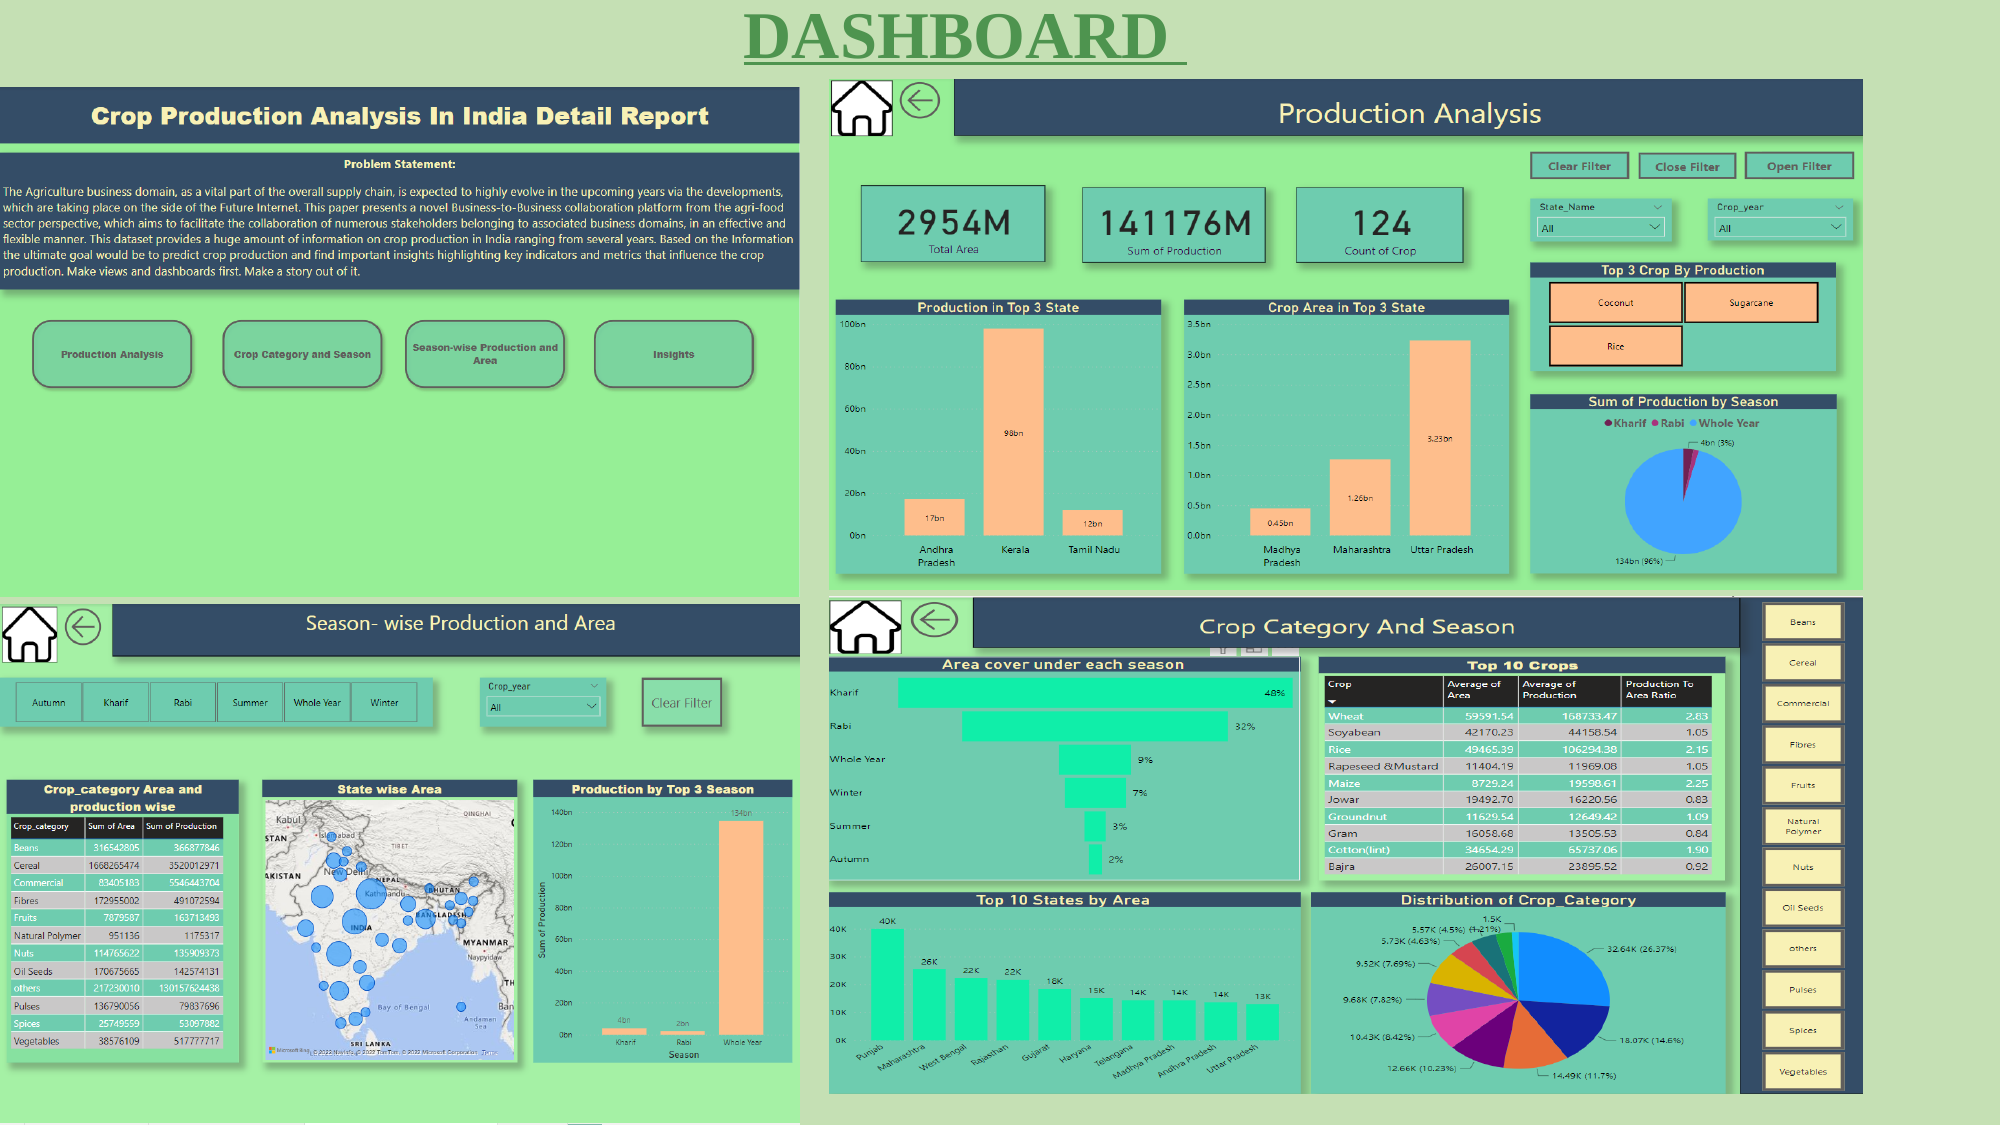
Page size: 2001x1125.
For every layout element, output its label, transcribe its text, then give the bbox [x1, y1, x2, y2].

picture [829, 596, 1863, 1095]
picture [829, 79, 1863, 590]
text_box DASHBOARD [311, 0, 1619, 79]
picture [0, 87, 800, 597]
picture [0, 604, 800, 1125]
